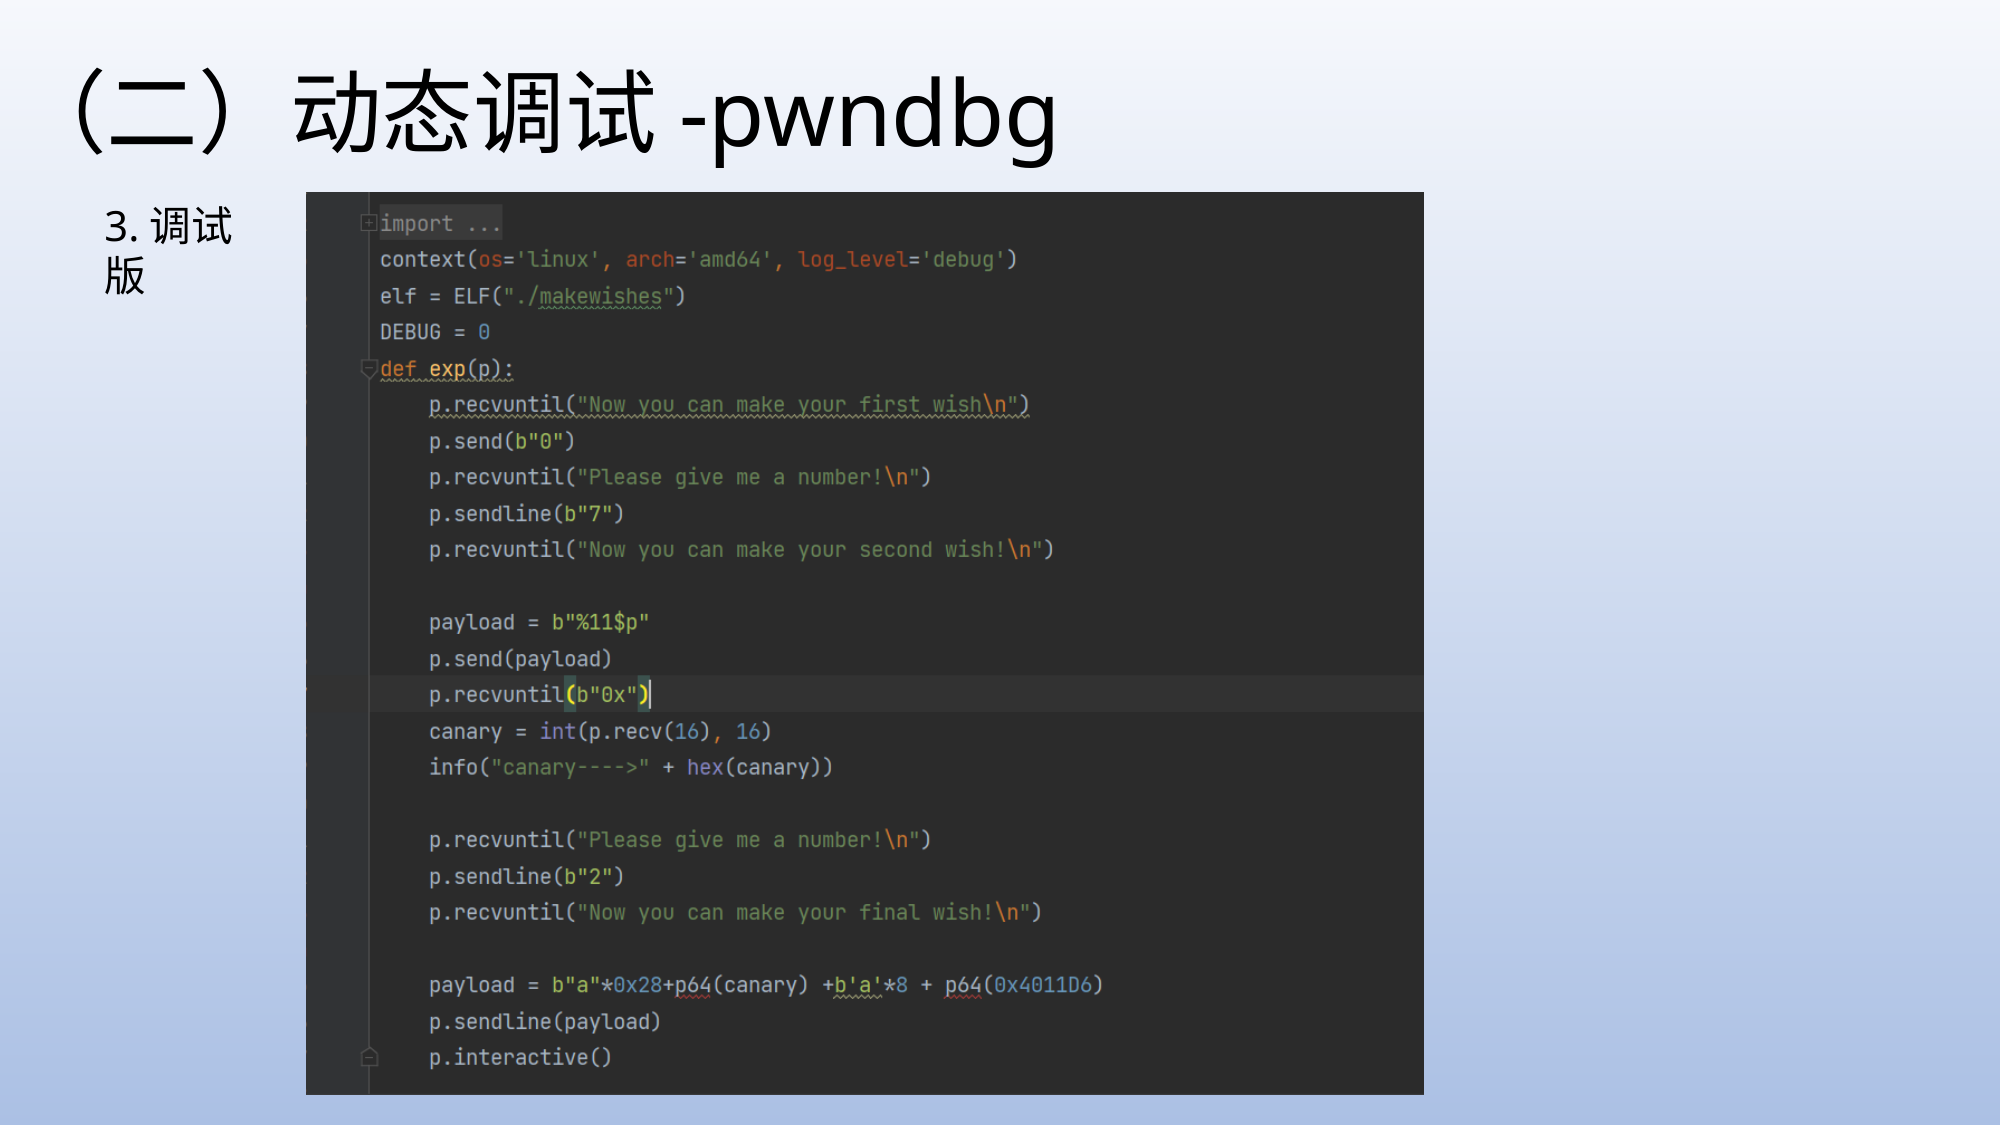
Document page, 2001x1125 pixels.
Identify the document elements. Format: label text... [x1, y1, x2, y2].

picture [306, 192, 1424, 1095]
text_box 3.调试版 [89, 192, 286, 307]
title （二）动态调试-pwndbg [0, 7, 1725, 225]
